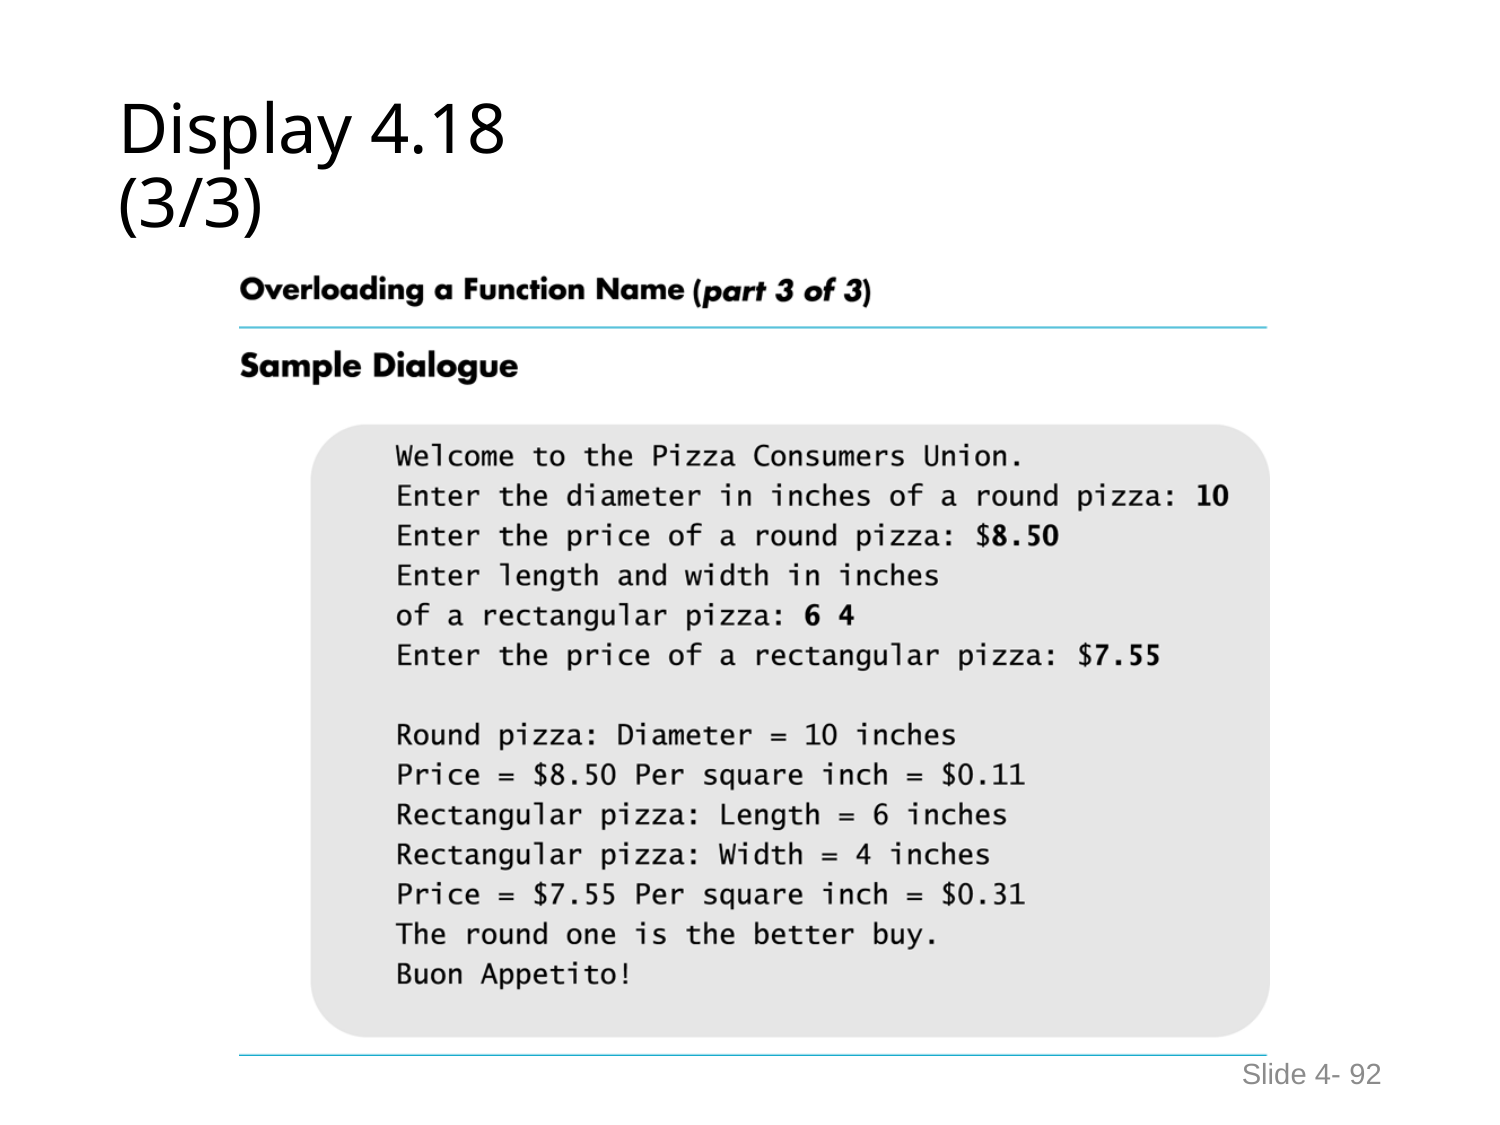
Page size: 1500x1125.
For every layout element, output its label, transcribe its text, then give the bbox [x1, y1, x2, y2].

slide_number Slide 4- 92 [1059, 1042, 1397, 1103]
picture [239, 271, 1270, 1056]
title Display 4.18 (3/3) [103, 59, 1397, 278]
